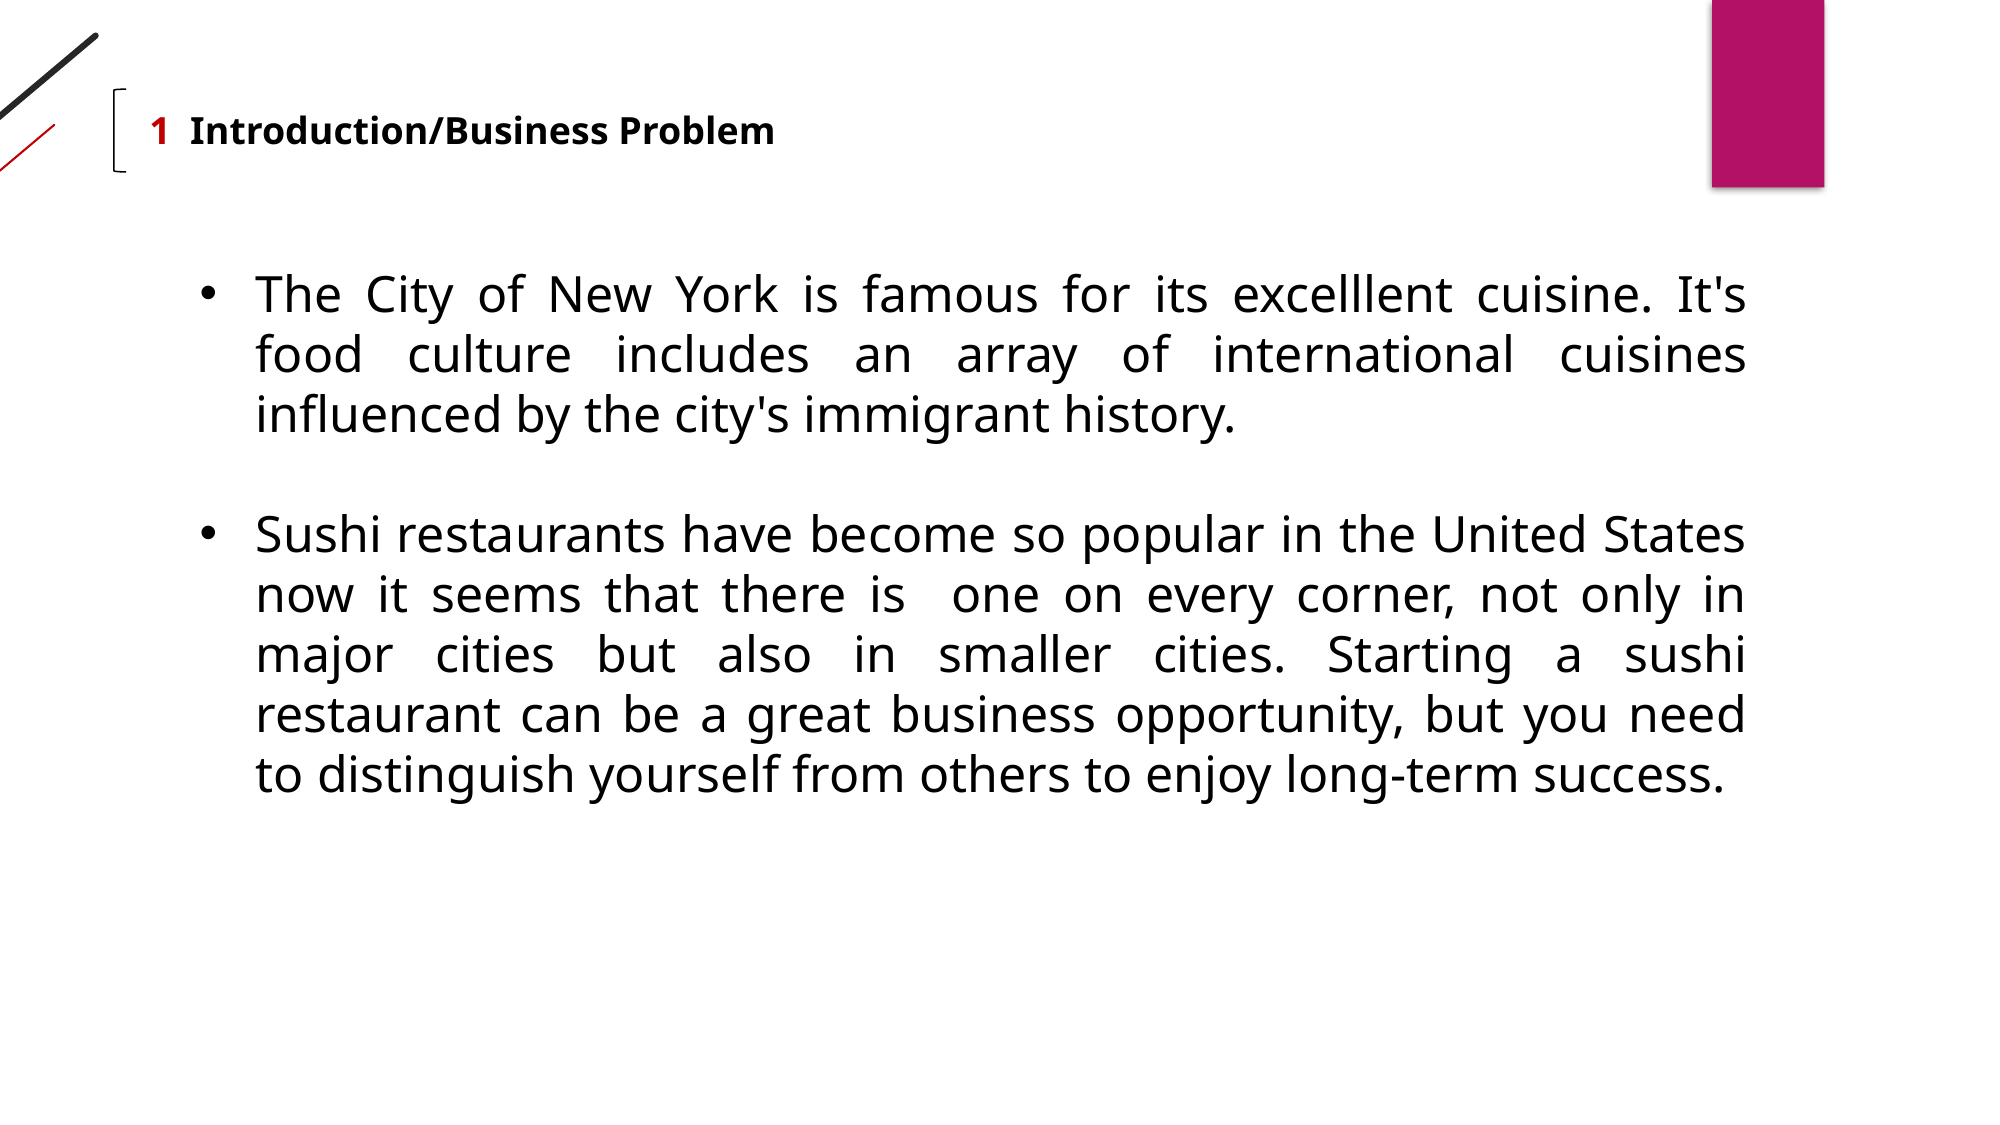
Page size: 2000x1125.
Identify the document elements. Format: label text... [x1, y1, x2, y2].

text_box The City of New York is famous for its excelllent cuisine. It's food culture includes an array of international cuisines influenced by the city's immigrant history. Sushi restaurants have become so popular in the United States now it seems that there is one on every corner, not only in major cities but also in smaller cities. Starting a sushi restaurant can be a great business opportunity, but you need to distinguish yourself from others to enjoy long-term success. [184, 255, 1763, 871]
text_box [113, 88, 127, 173]
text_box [0, 124, 55, 179]
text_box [0, 35, 96, 144]
text_box 1 Introduction/Business Problem [134, 100, 792, 160]
